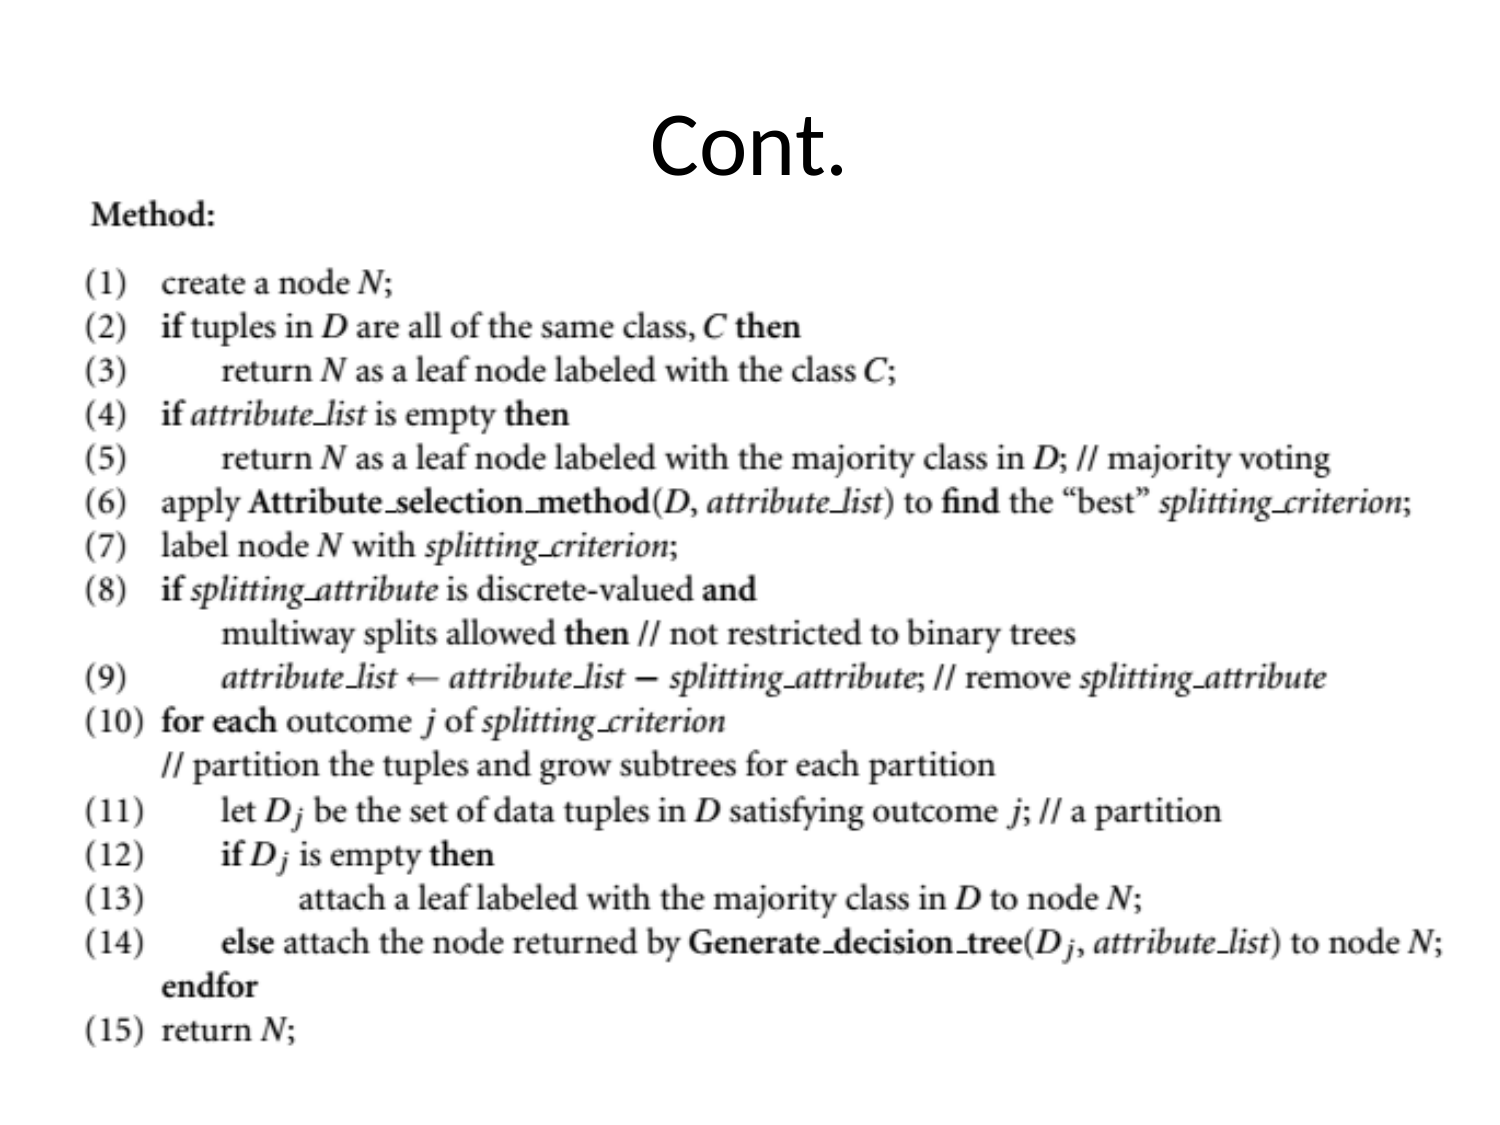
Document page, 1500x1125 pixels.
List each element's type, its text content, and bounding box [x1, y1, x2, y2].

picture [74, 187, 1463, 1059]
title Cont. [75, 45, 1425, 185]
